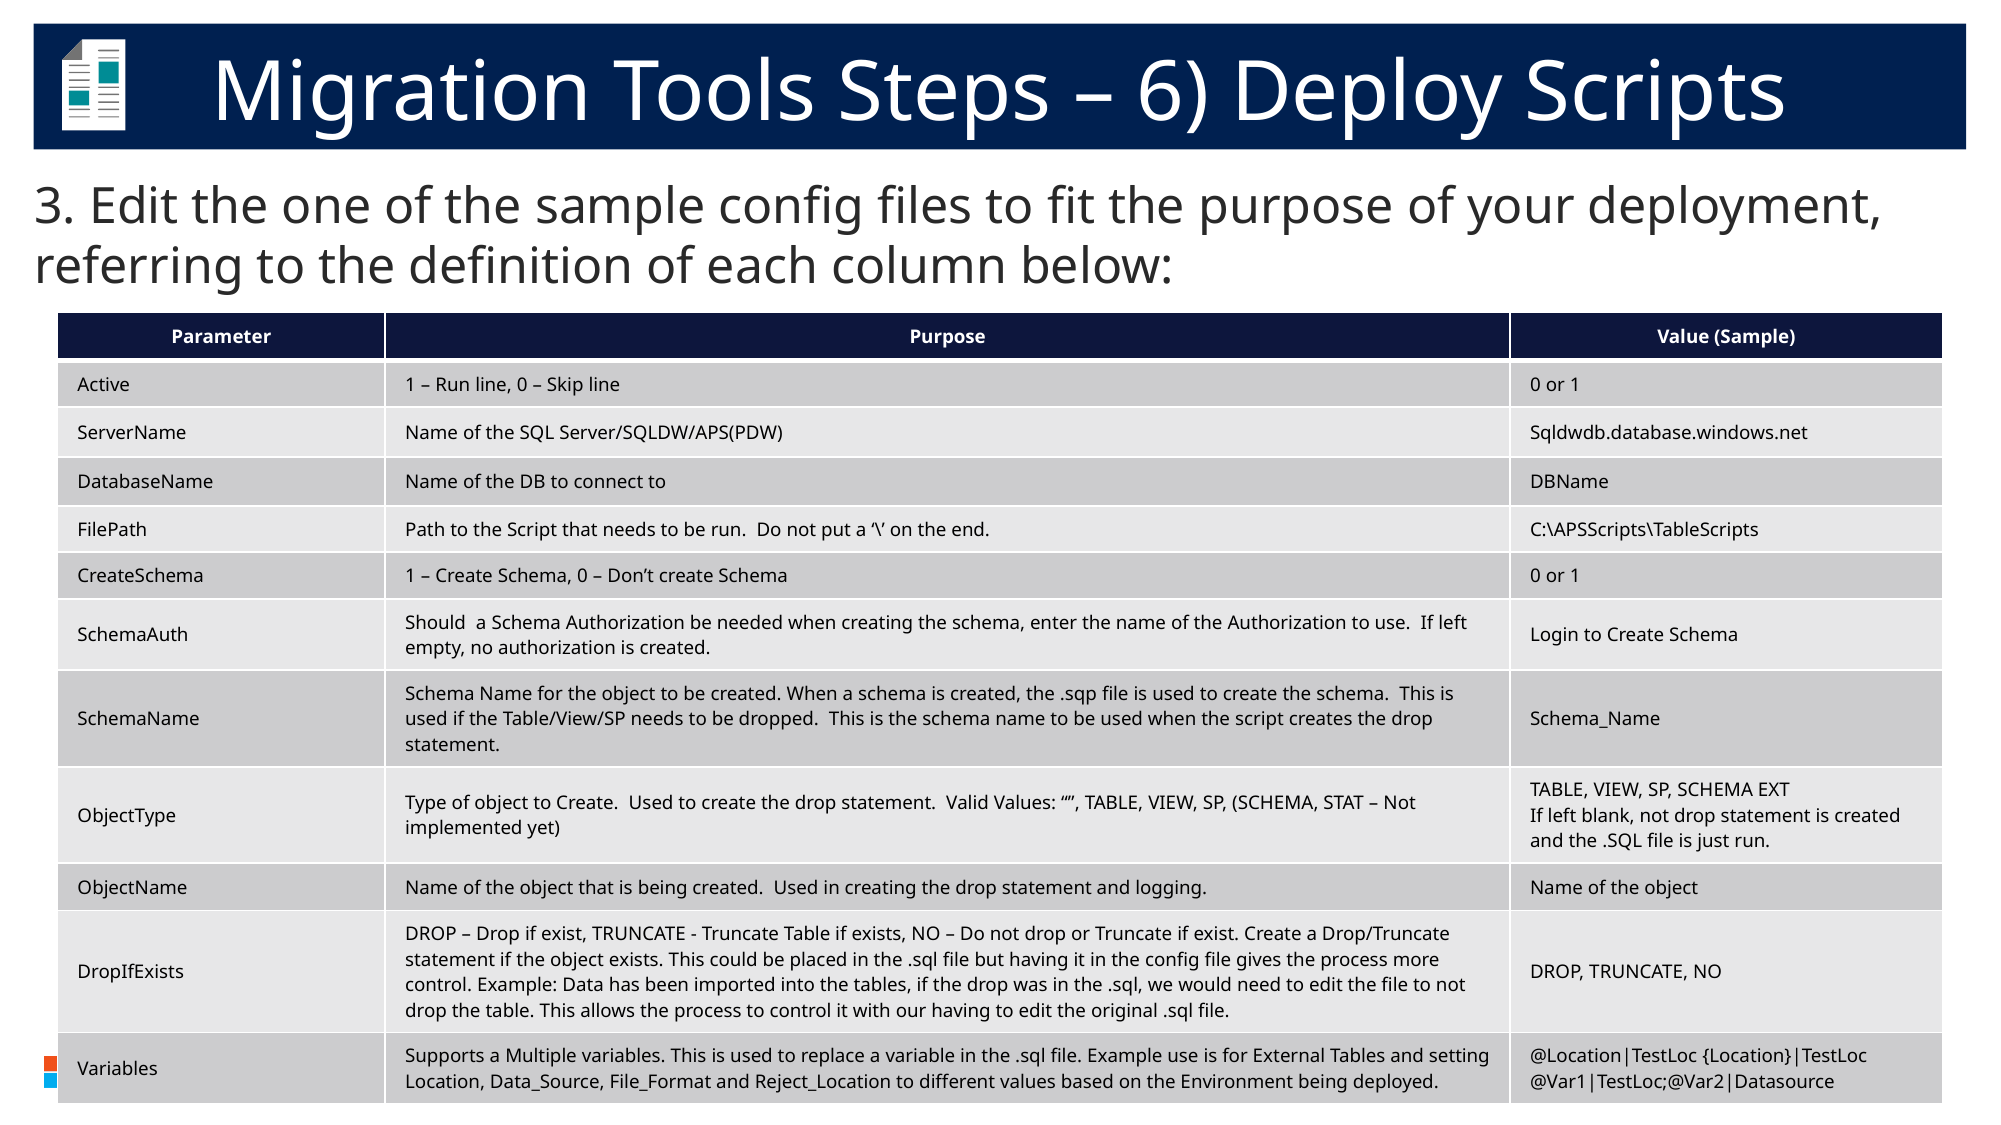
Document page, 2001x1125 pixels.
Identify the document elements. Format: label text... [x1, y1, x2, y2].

table_cell Should a Schema Authorization be needed when creating the schema, enter the name of the Authorization to use. If left empty, no authorization is created. [386, 600, 1509, 669]
table_cell DROP – Drop if exist, TRUNCATE - Truncate Table if exists, NO – Do not drop or Truncate if exist. Create a Drop/Truncate statement if the object exists. This could be placed in the .sql file but having it in the config file gives the process more control. Example: Data has been imported into the tables, if the drop was in the .sql, we would need to edit the file to not drop the table. This allows the process to control it with our having to edit the original .sql file. [386, 911, 1509, 1032]
table_cell Name of the object that is being created. Used in creating the drop statement and logging. [386, 864, 1509, 910]
table_cell 0 or 1 [1511, 363, 1942, 406]
table_cell Path to the Script that needs to be run. Do not put a ‘\’ on the end. [386, 507, 1509, 551]
table_cell Schema_Name [1511, 671, 1942, 766]
table_cell Name of the DB to connect to [386, 458, 1509, 505]
table_cell Login to Create Schema [1511, 600, 1942, 669]
table_cell DROP, TRUNCATE, NO [1511, 911, 1942, 1032]
table_cell DatabaseName [58, 458, 384, 505]
table_header Purpose [386, 313, 1509, 358]
table_cell DropIfExists [58, 911, 384, 1032]
table_cell Variables [58, 1033, 384, 1103]
table_cell Sqldwdb.database.windows.net [1511, 408, 1942, 456]
table_cell SchemaAuth [58, 600, 384, 669]
table_cell @Location|TestLoc {Location}|TestLoc @Var1|TestLoc;@Var2|Datasource [1511, 1033, 1942, 1103]
table_cell DBName [1511, 458, 1942, 505]
text_box Migration Tools Steps – 6) Deploy Scripts [33, 23, 1967, 150]
table_header Parameter [58, 313, 384, 358]
table_cell Name of the SQL Server/SQLDW/APS(PDW) [386, 408, 1509, 456]
table_cell 1 – Run line, 0 – Skip line [386, 363, 1509, 406]
table_cell TABLE, VIEW, SP, SCHEMA EXT If left blank, not drop statement is created and the .SQL file is just run. [1511, 768, 1942, 862]
table_cell 0 or 1 [1511, 553, 1942, 598]
table_cell ServerName [58, 408, 384, 456]
table_cell Type of object to Create. Used to create the drop statement. Valid Values: “”, TABLE, VIEW, SP, (SCHEMA, STAT – Not implemented yet) [386, 768, 1509, 862]
table_cell Active [58, 363, 384, 406]
table_cell Schema Name for the object to be created. When a schema is created, the .sqp file is used to create the schema. This is used if the Table/View/SP needs to be dropped. This is the schema name to be used when the script creates the drop statement. [386, 671, 1509, 766]
table_cell Supports a Multiple variables. This is used to replace a variable in the .sql file. Example use is for External Tables and setting Location, Data_Source, File_Format and Reject_Location to different values based on the Environment being deployed. [386, 1033, 1509, 1103]
table_cell ObjectName [58, 864, 384, 910]
table_cell ObjectType [58, 768, 384, 862]
table_cell CreateSchema [58, 553, 384, 598]
table_cell C:\APSScripts\TableScripts [1511, 507, 1942, 551]
table_header Value (Sample) [1511, 313, 1942, 358]
table_cell SchemaName [58, 671, 384, 766]
text_box 3. Edit the one of the sample config files to fit the purpose of your deployment, referring to the definition of each column below: /APS_Migration/DeploymentScripts/ - Powershell Deployment Scripts – Needed for Step 3 Below /APS_Migration/DDL_DML_Scripts/Schema_Tables/ - Schema and Table .dsql Files – Needed for step 3 Below [4, 158, 1967, 1096]
table_cell 1 – Create Schema, 0 – Don’t create Schema [386, 553, 1509, 598]
table_cell FilePath [58, 507, 384, 551]
table_cell Name of the object [1511, 864, 1942, 910]
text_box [61, 39, 126, 131]
